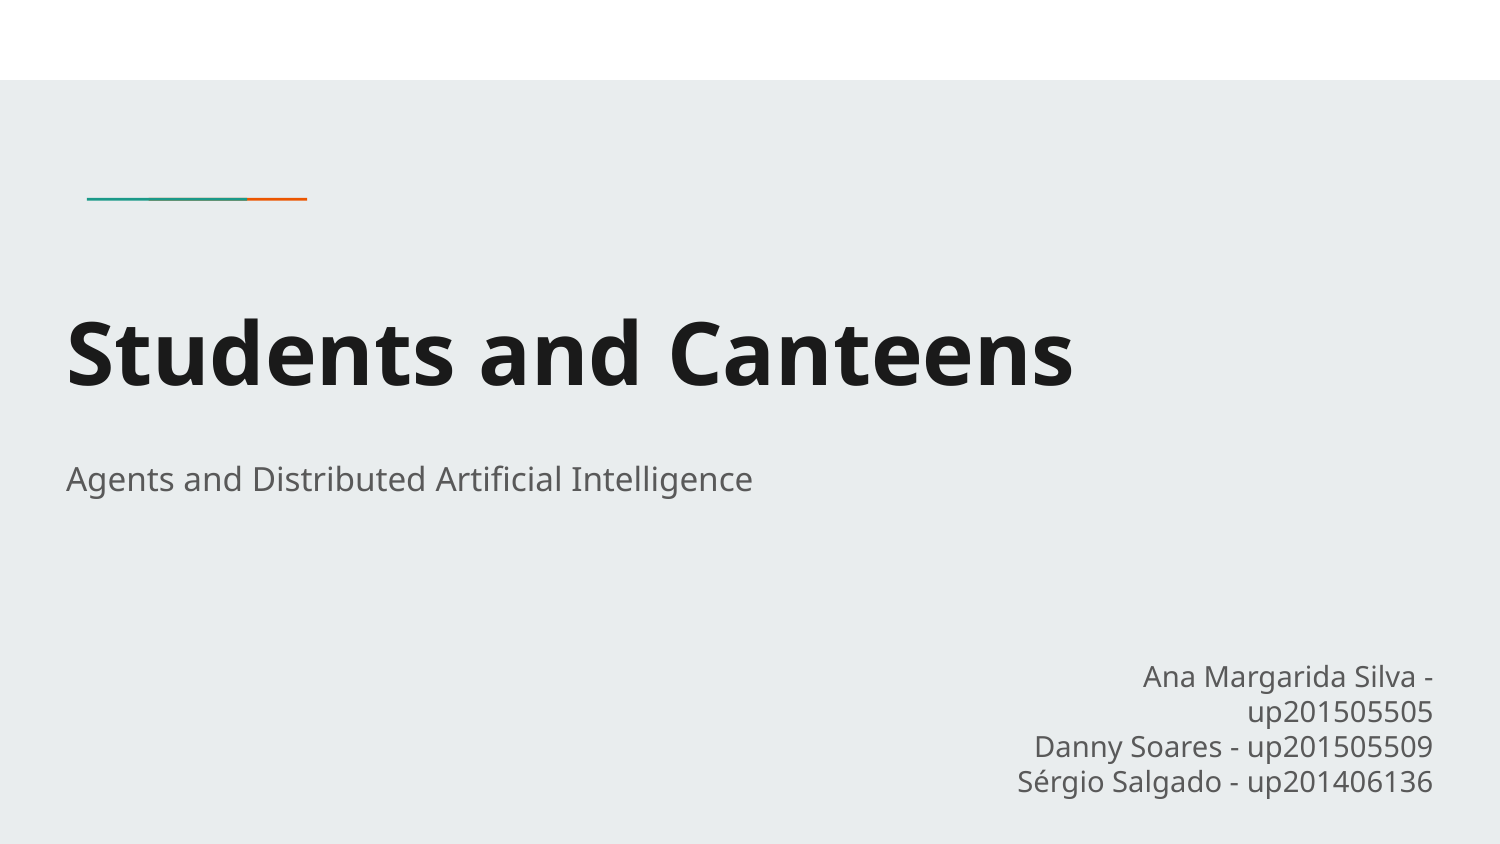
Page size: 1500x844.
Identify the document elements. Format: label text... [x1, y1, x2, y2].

text_box Ana Margarida Silva - up201505505 Danny Soares - up201505509 Sérgio Salgado - up201406136 [942, 643, 1449, 794]
title Students and Canteens [51, 282, 1449, 434]
subtitle Agents and Distributed Artificial Intelligence [51, 442, 1449, 573]
